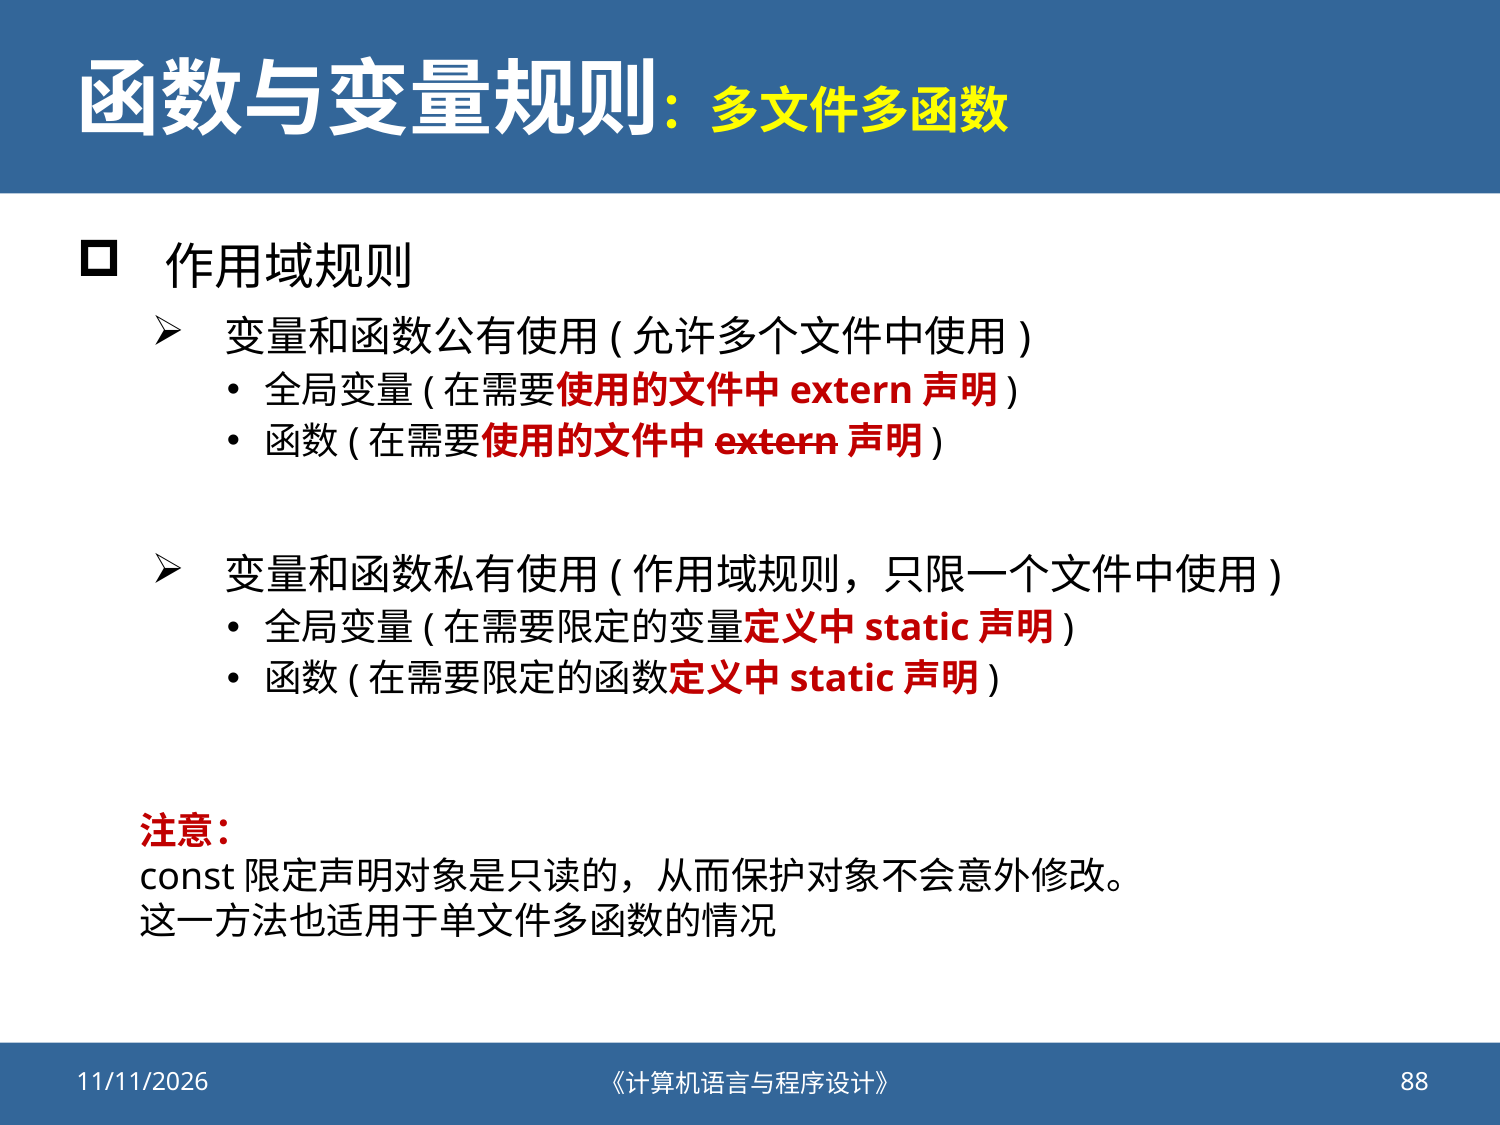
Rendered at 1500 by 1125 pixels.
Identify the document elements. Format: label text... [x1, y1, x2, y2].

slide_number 88 [1084, 1052, 1444, 1113]
title 函数与变量规则：多文件多函数 [61, 27, 1441, 177]
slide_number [61, 1052, 422, 1113]
list 作用域规则 变量和函数公有使用(允许多个文件中使用) 全局变量(在需要使用的文件中extern声明) 函数(在需要使用的文件中extern声明) 变量和函数私有使用(作用域规则，只限一个文件中使用) 全局变量(在需要限定的变量定义中static声明) 函数(在需要限定的函数定义中static声明) [61, 221, 1441, 1014]
text_box 注意： const限定声明对象是只读的，从而保护对象不会意外修改。 这一方法也适用于单文件多函数的情况 [124, 799, 1269, 949]
footer 《计算机语言与程序设计》 [480, 1052, 1021, 1113]
